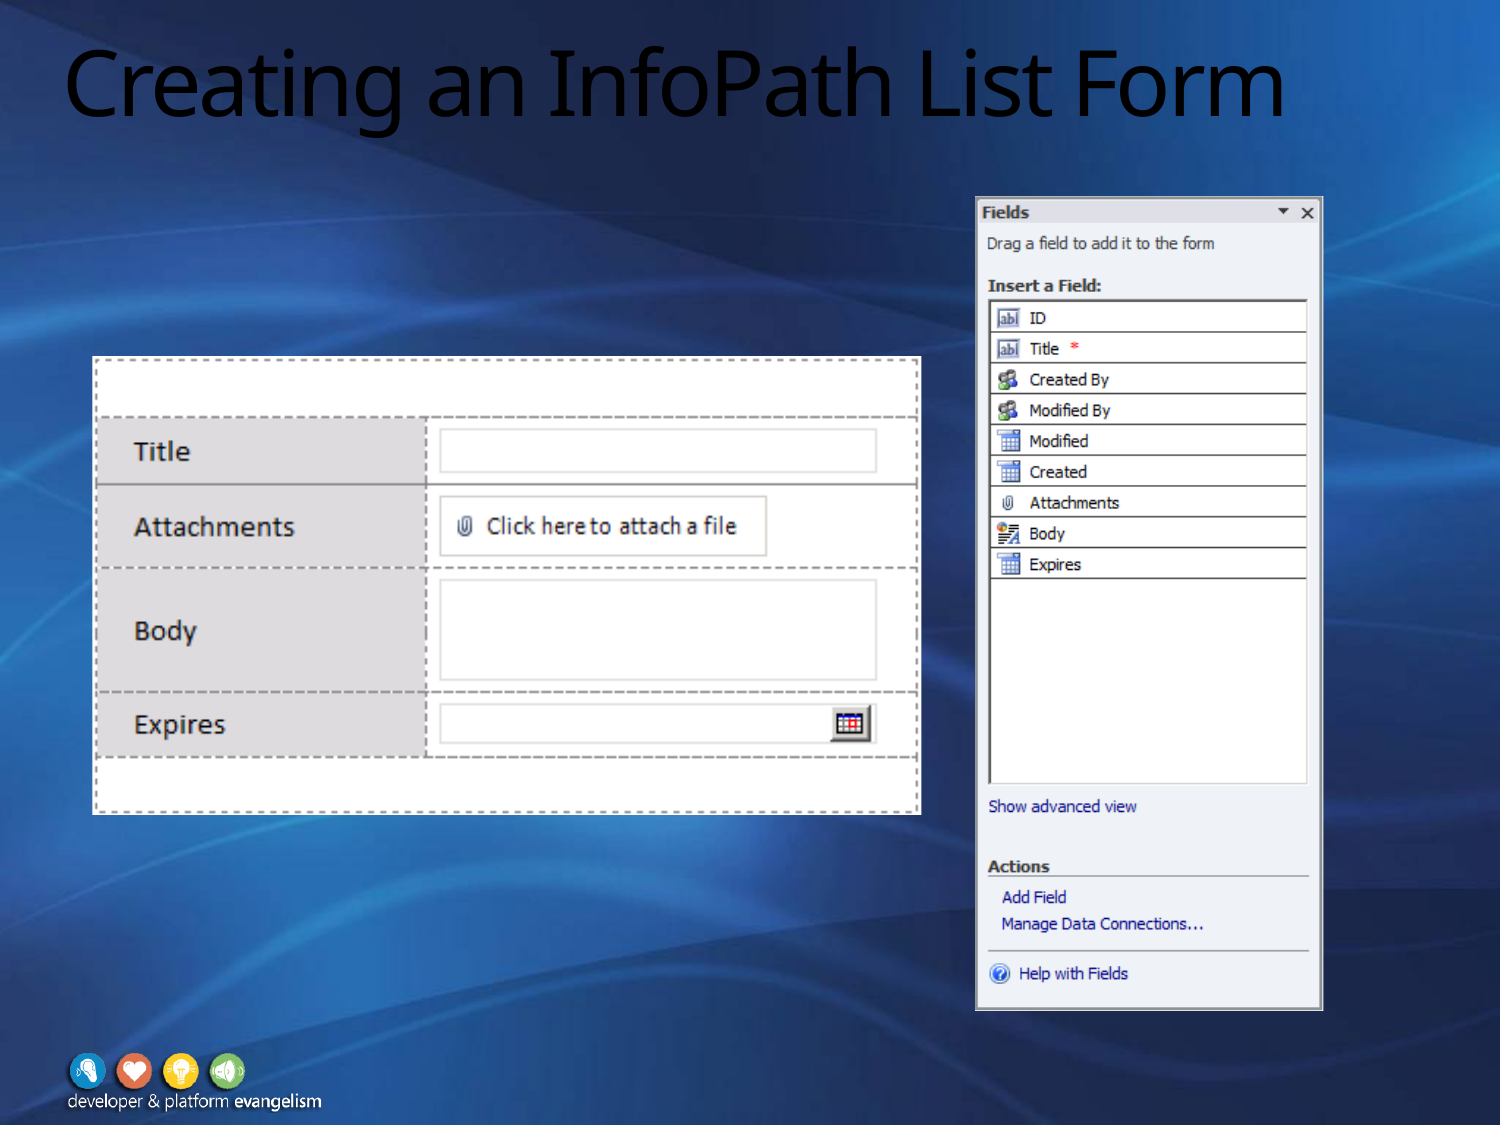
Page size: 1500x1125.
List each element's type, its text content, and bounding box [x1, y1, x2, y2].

title Creating an InfoPath List Form [62, 37, 1438, 138]
picture [0, 0, 1500, 1125]
